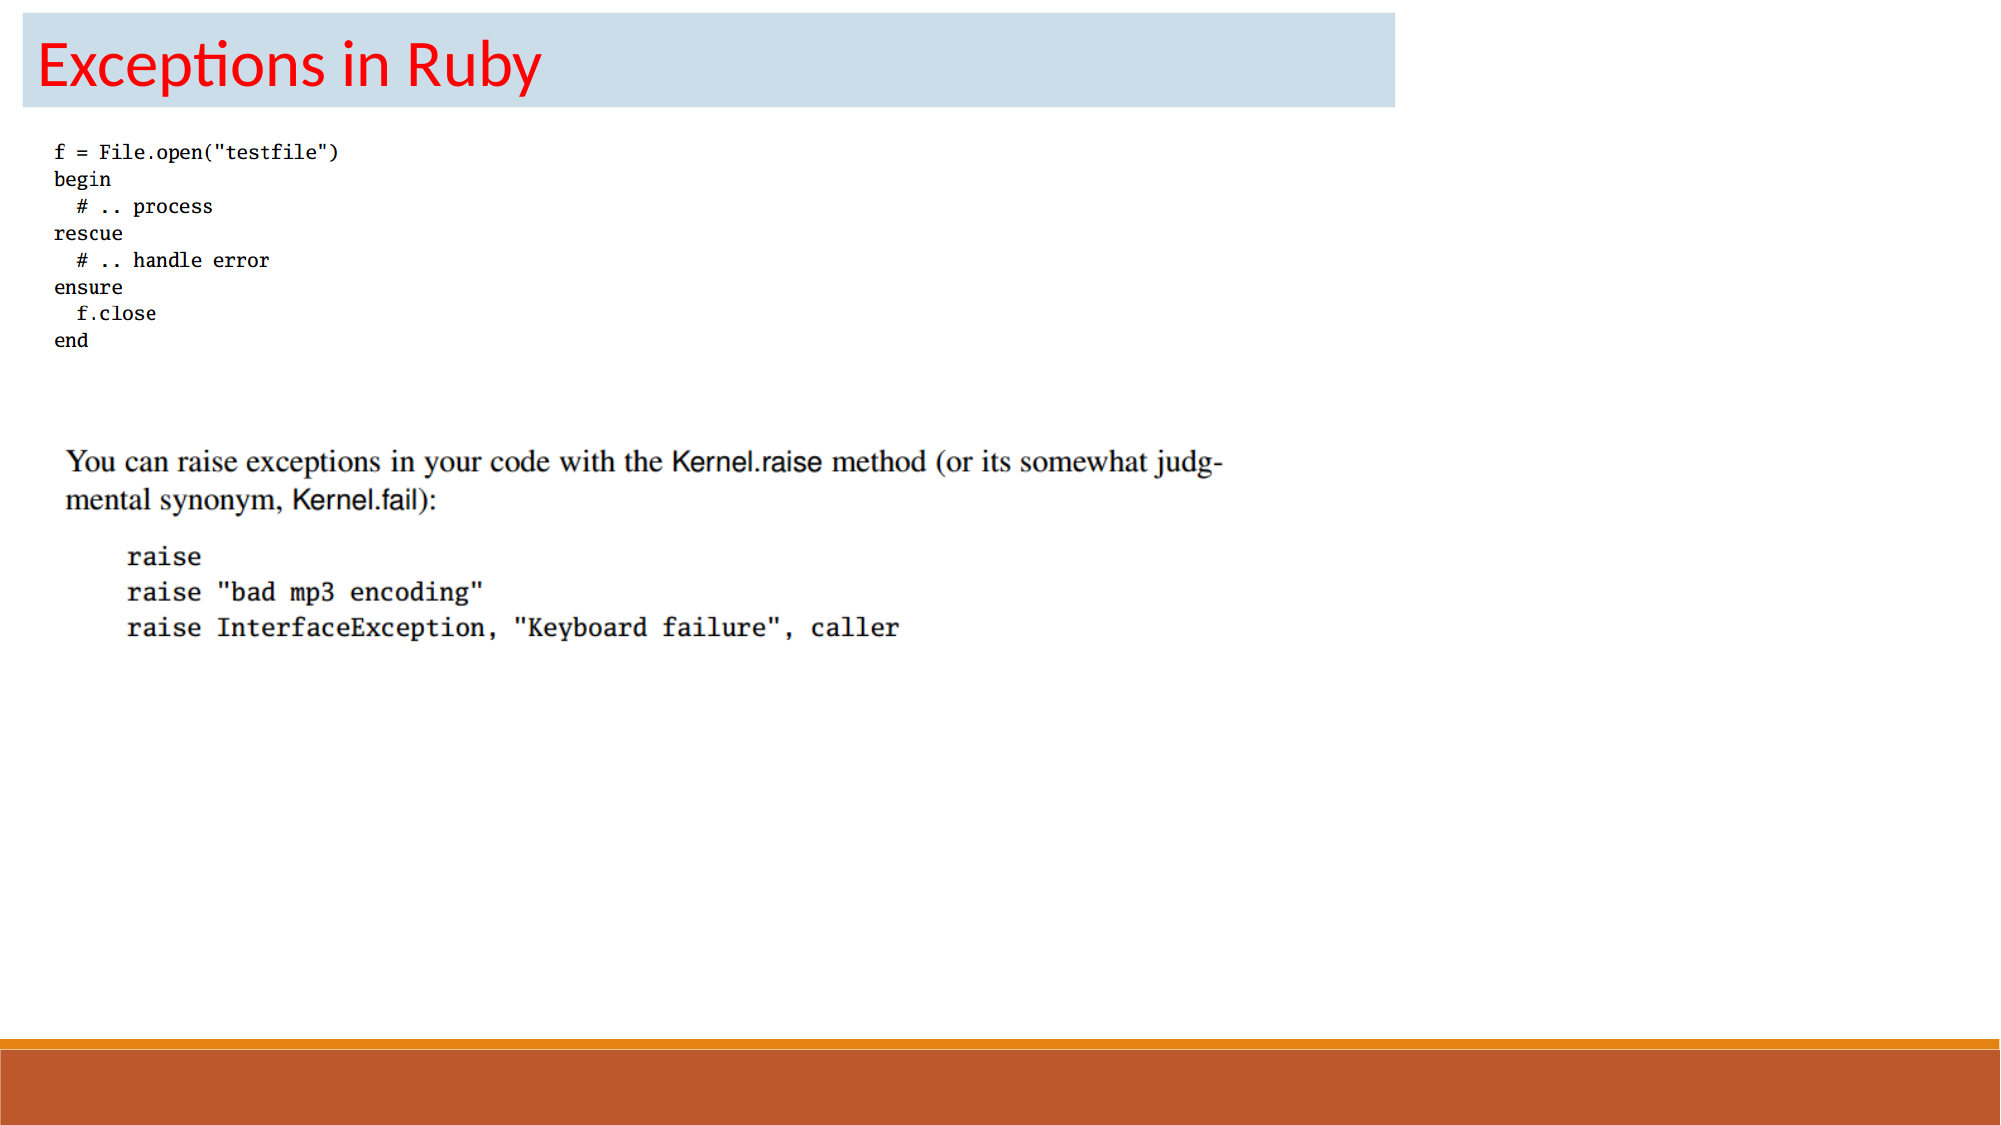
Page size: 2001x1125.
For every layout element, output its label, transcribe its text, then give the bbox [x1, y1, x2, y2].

text_box Exceptions in Ruby [22, 12, 1396, 108]
picture [53, 431, 1267, 660]
picture [36, 136, 352, 364]
